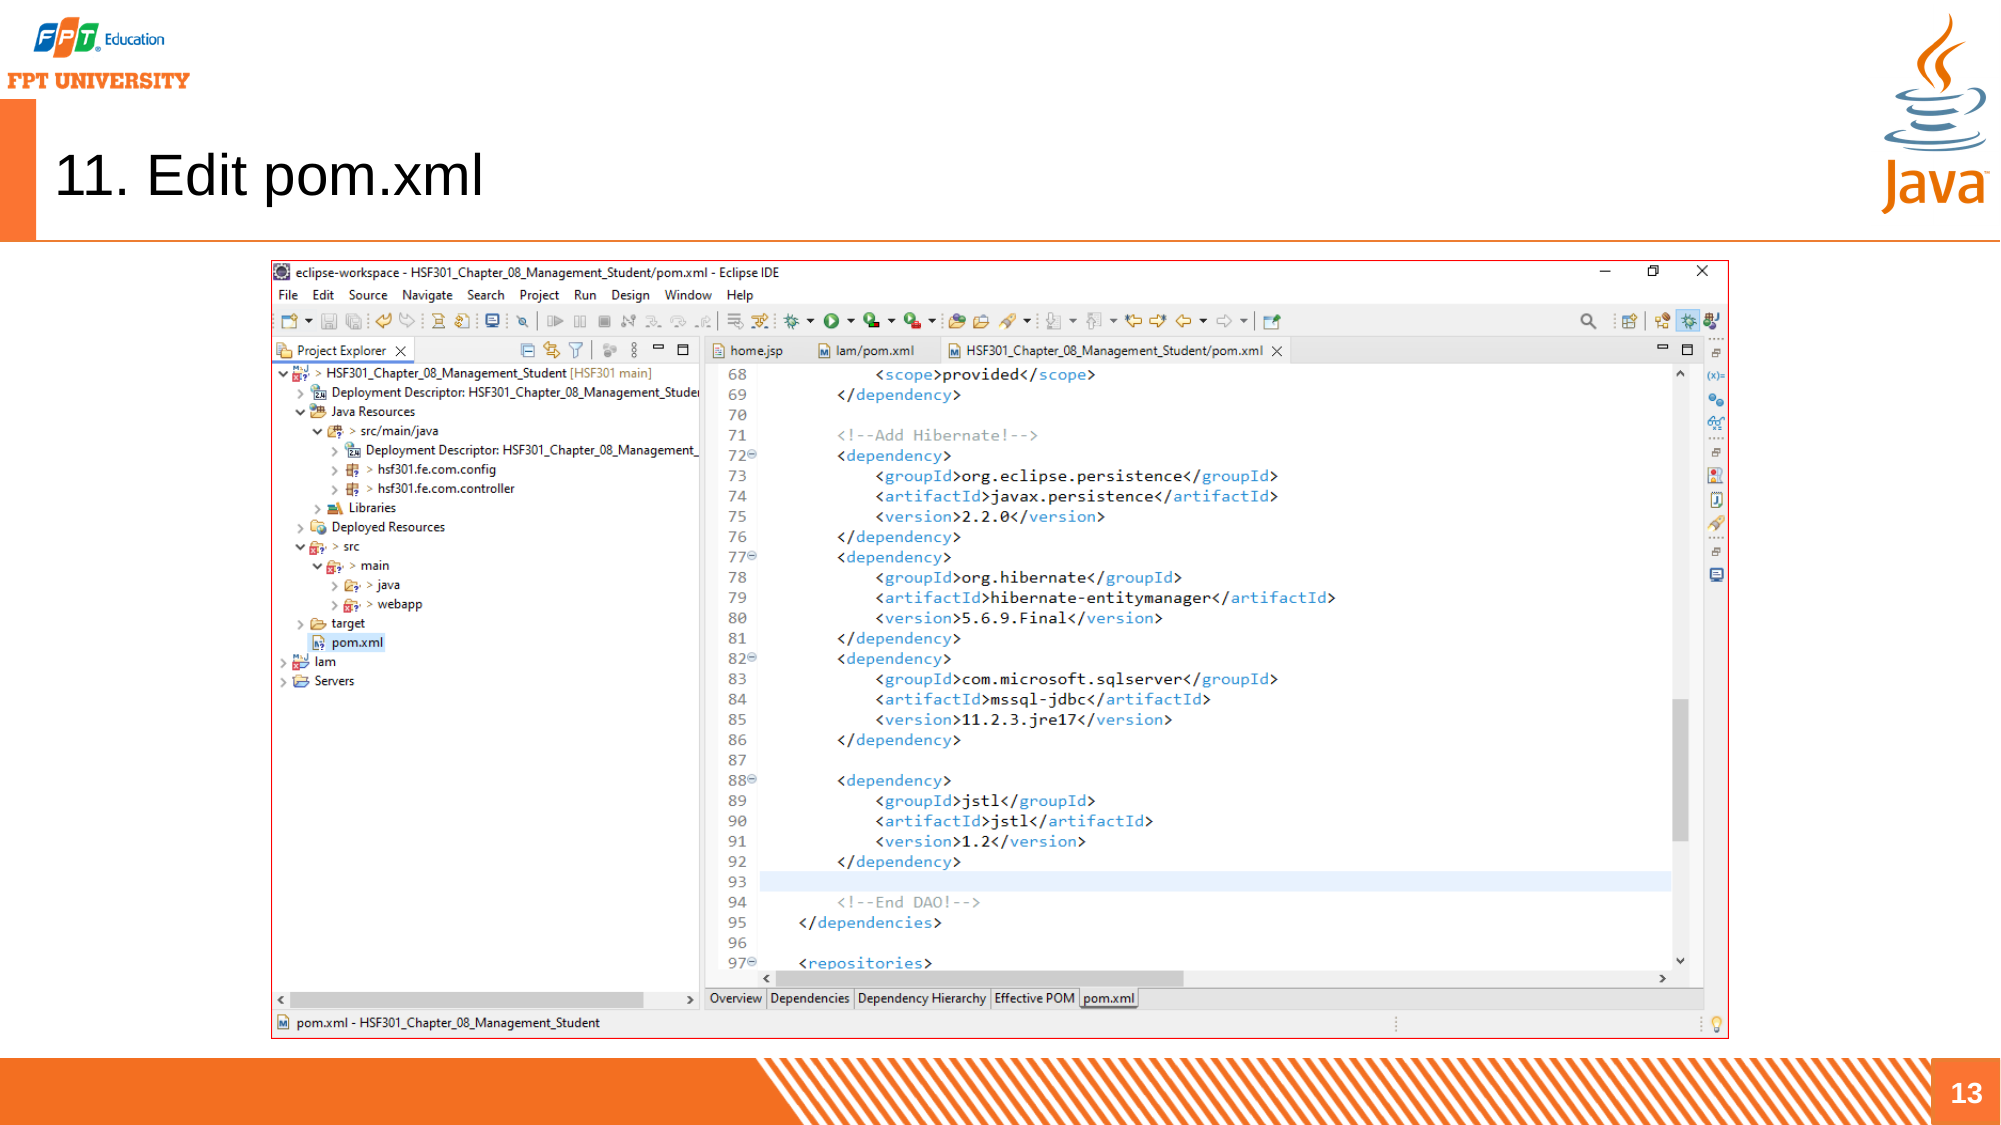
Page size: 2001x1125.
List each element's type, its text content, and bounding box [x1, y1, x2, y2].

title 11. Edit pom.xml [39, 123, 1872, 230]
picture [0, 2, 197, 99]
picture [1868, 4, 2000, 226]
picture [271, 260, 1729, 1039]
slide_number 13 [1933, 1059, 2000, 1124]
picture [0, 1058, 1934, 1125]
